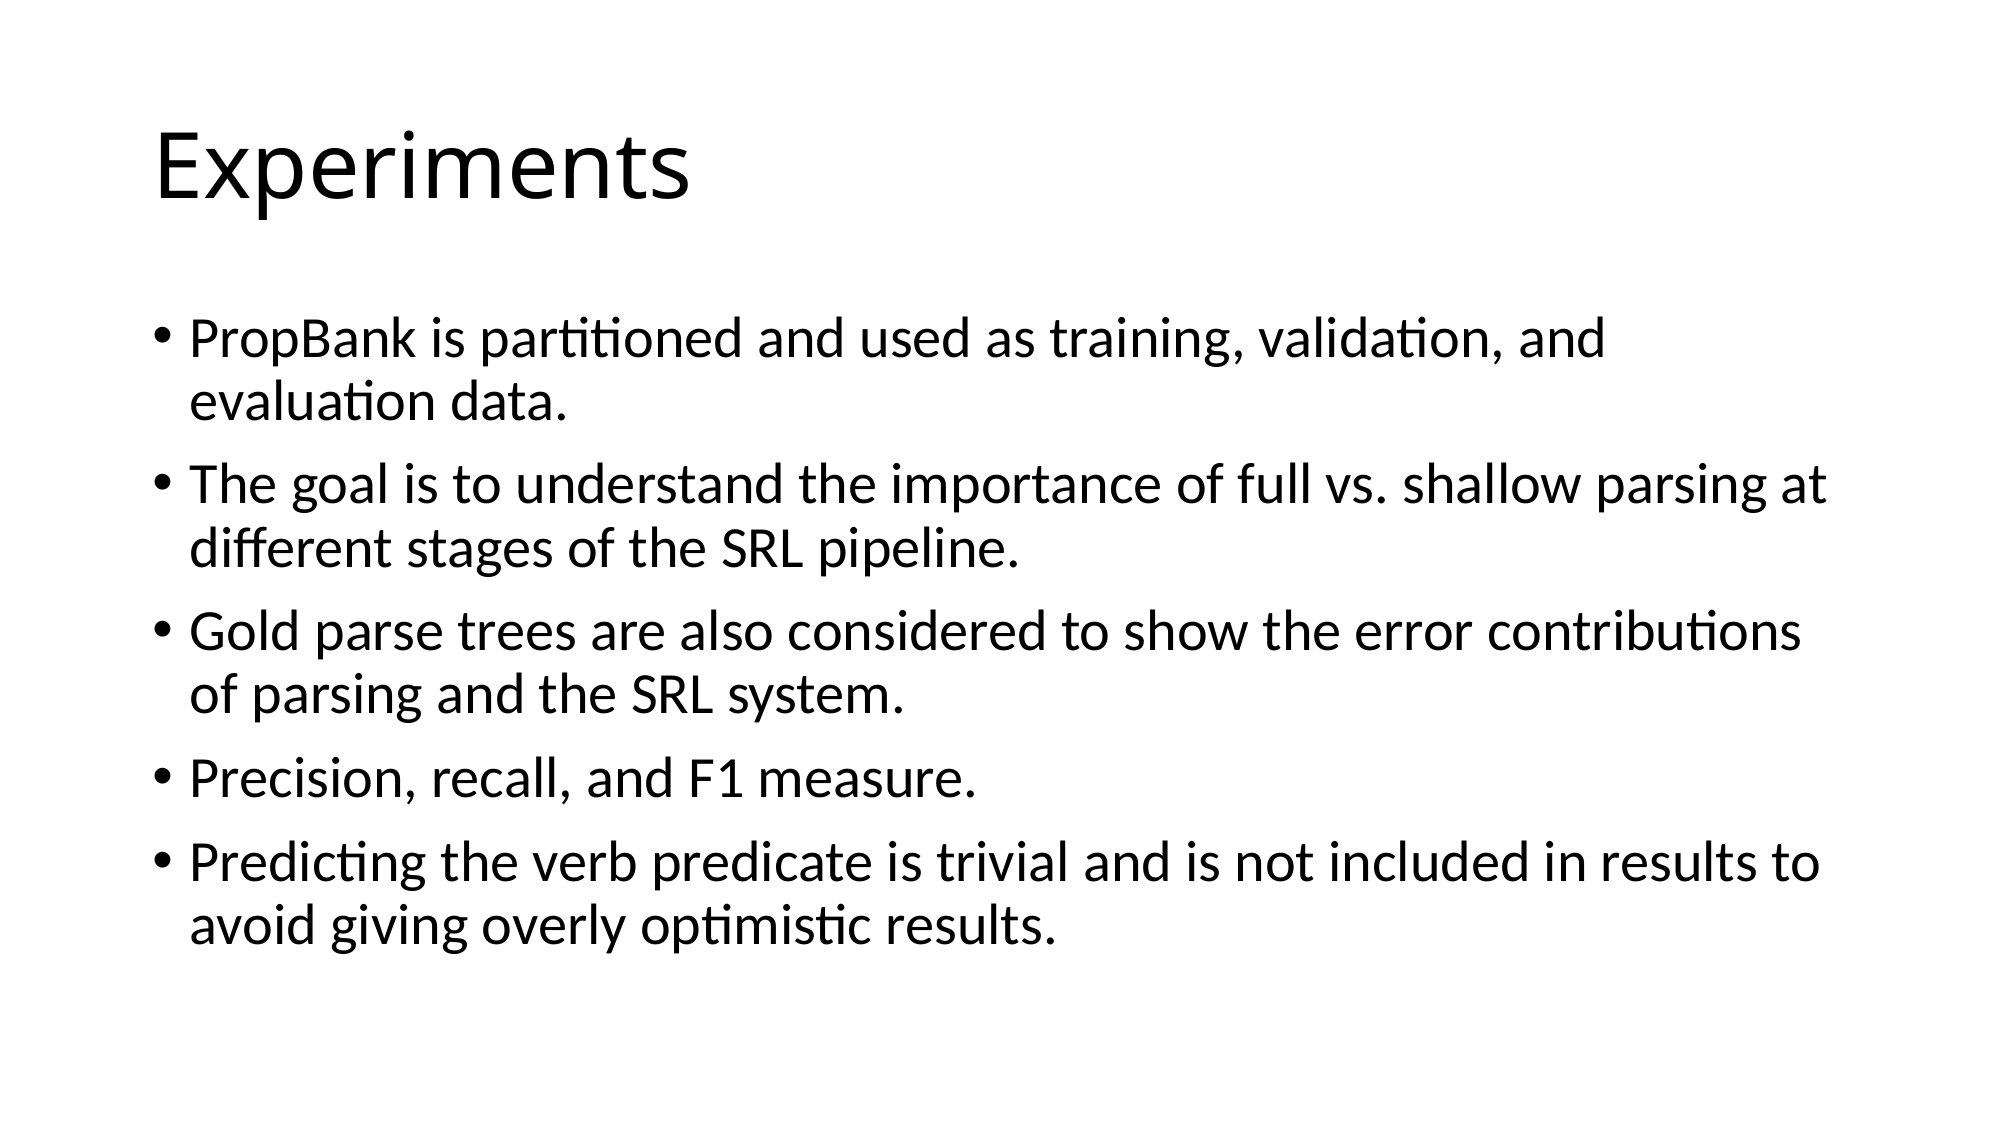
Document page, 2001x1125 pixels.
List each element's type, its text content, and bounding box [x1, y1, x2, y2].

title Experiments [137, 59, 1863, 278]
list PropBank is partitioned and used as training, validation, and evaluation data. The goal is to understand the importance of full vs. shallow parsing at different stages of the SRL pipeline. Gold parse trees are also considered to show the error contributions of parsing and the SRL system. Precision, recall, and F1 measure. Predicting the verb predicate is trivial and is not included in results to avoid giving overly optimistic results. [137, 299, 1863, 1014]
